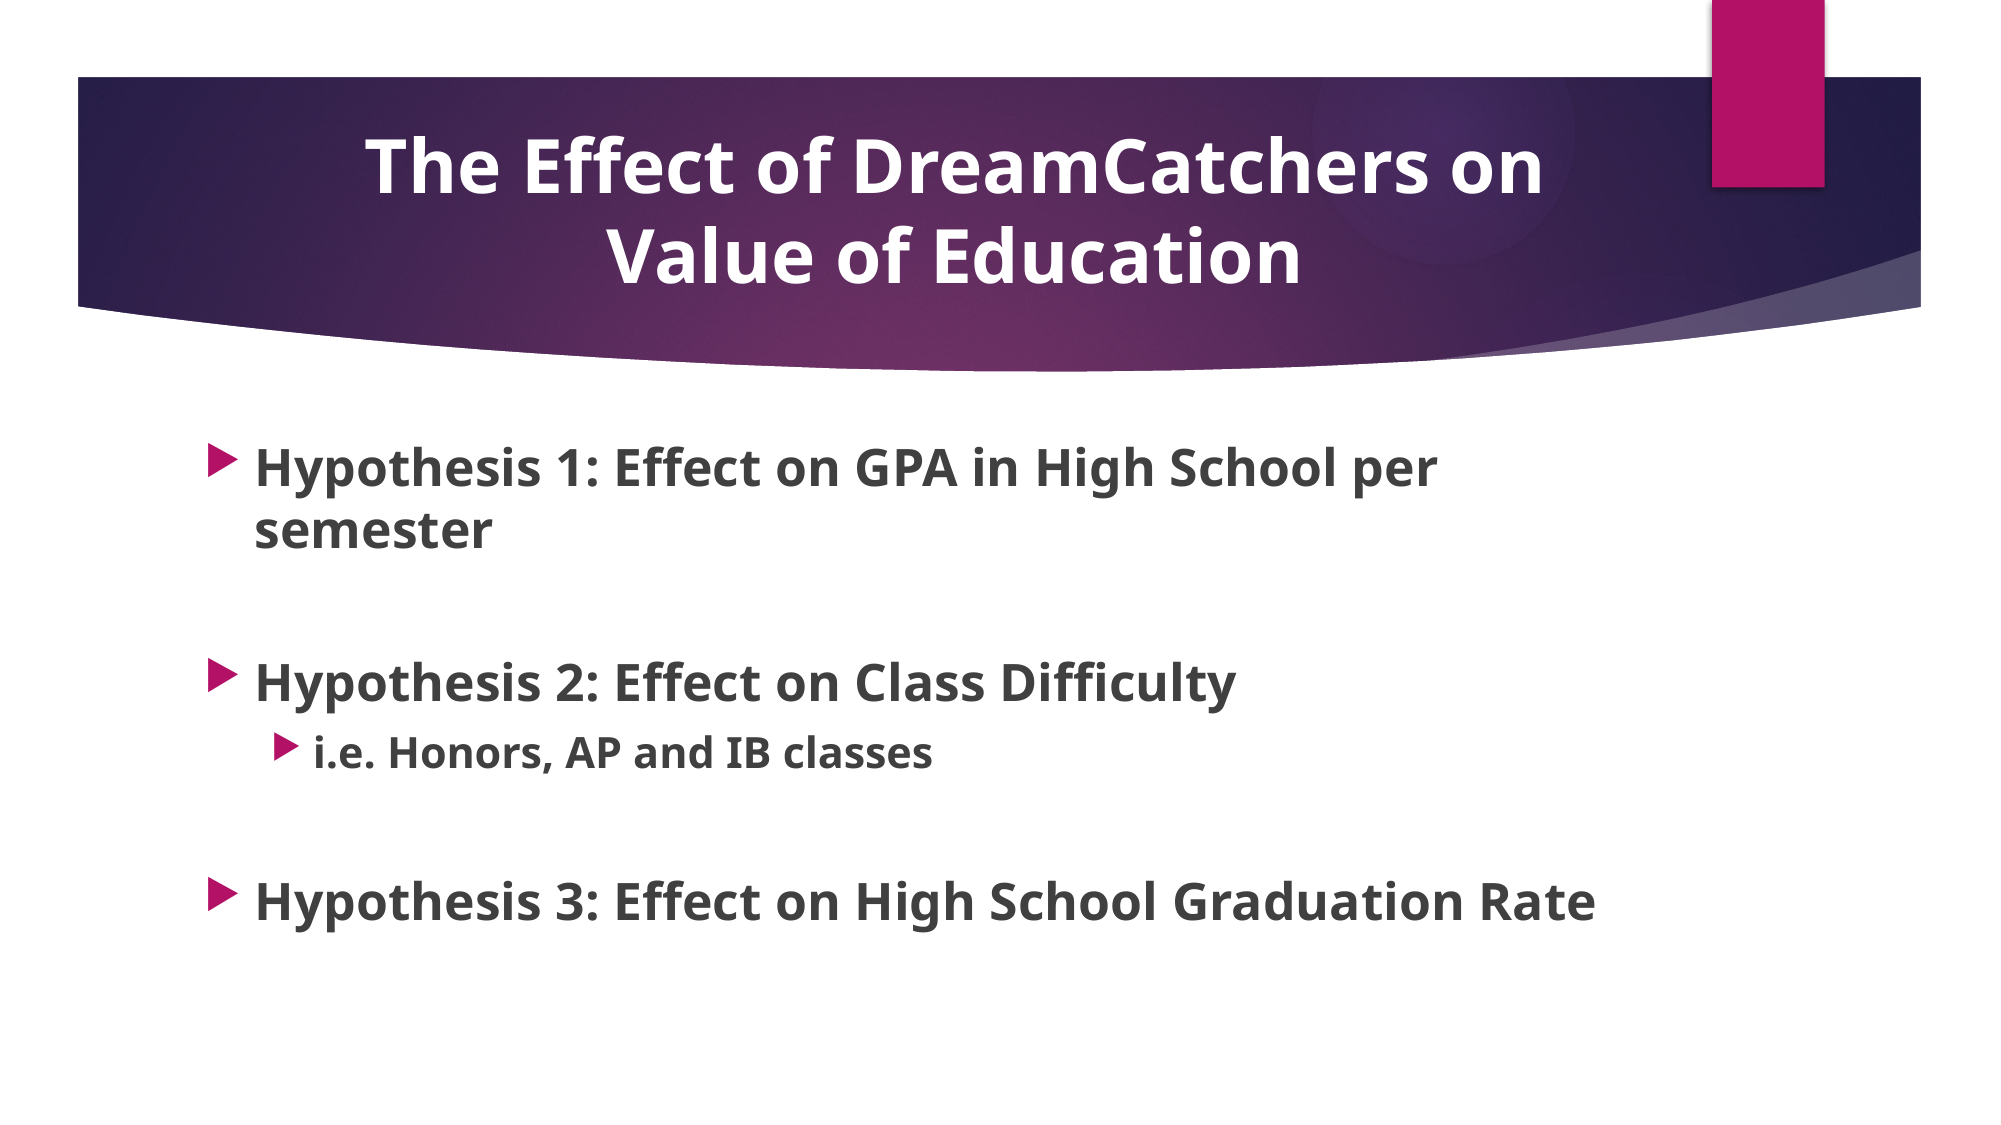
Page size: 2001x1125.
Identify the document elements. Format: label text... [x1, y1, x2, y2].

title The Effect of DreamCatchers on Value of Education [236, 150, 1675, 267]
list Hypothesis 1: Effect on GPA in High School per semester Hypothesis 2: Effect on Class Difficulty i.e. Honors, AP and IB classes Hypothesis 3: Effect on High School Graduation Rate [189, 427, 1638, 988]
